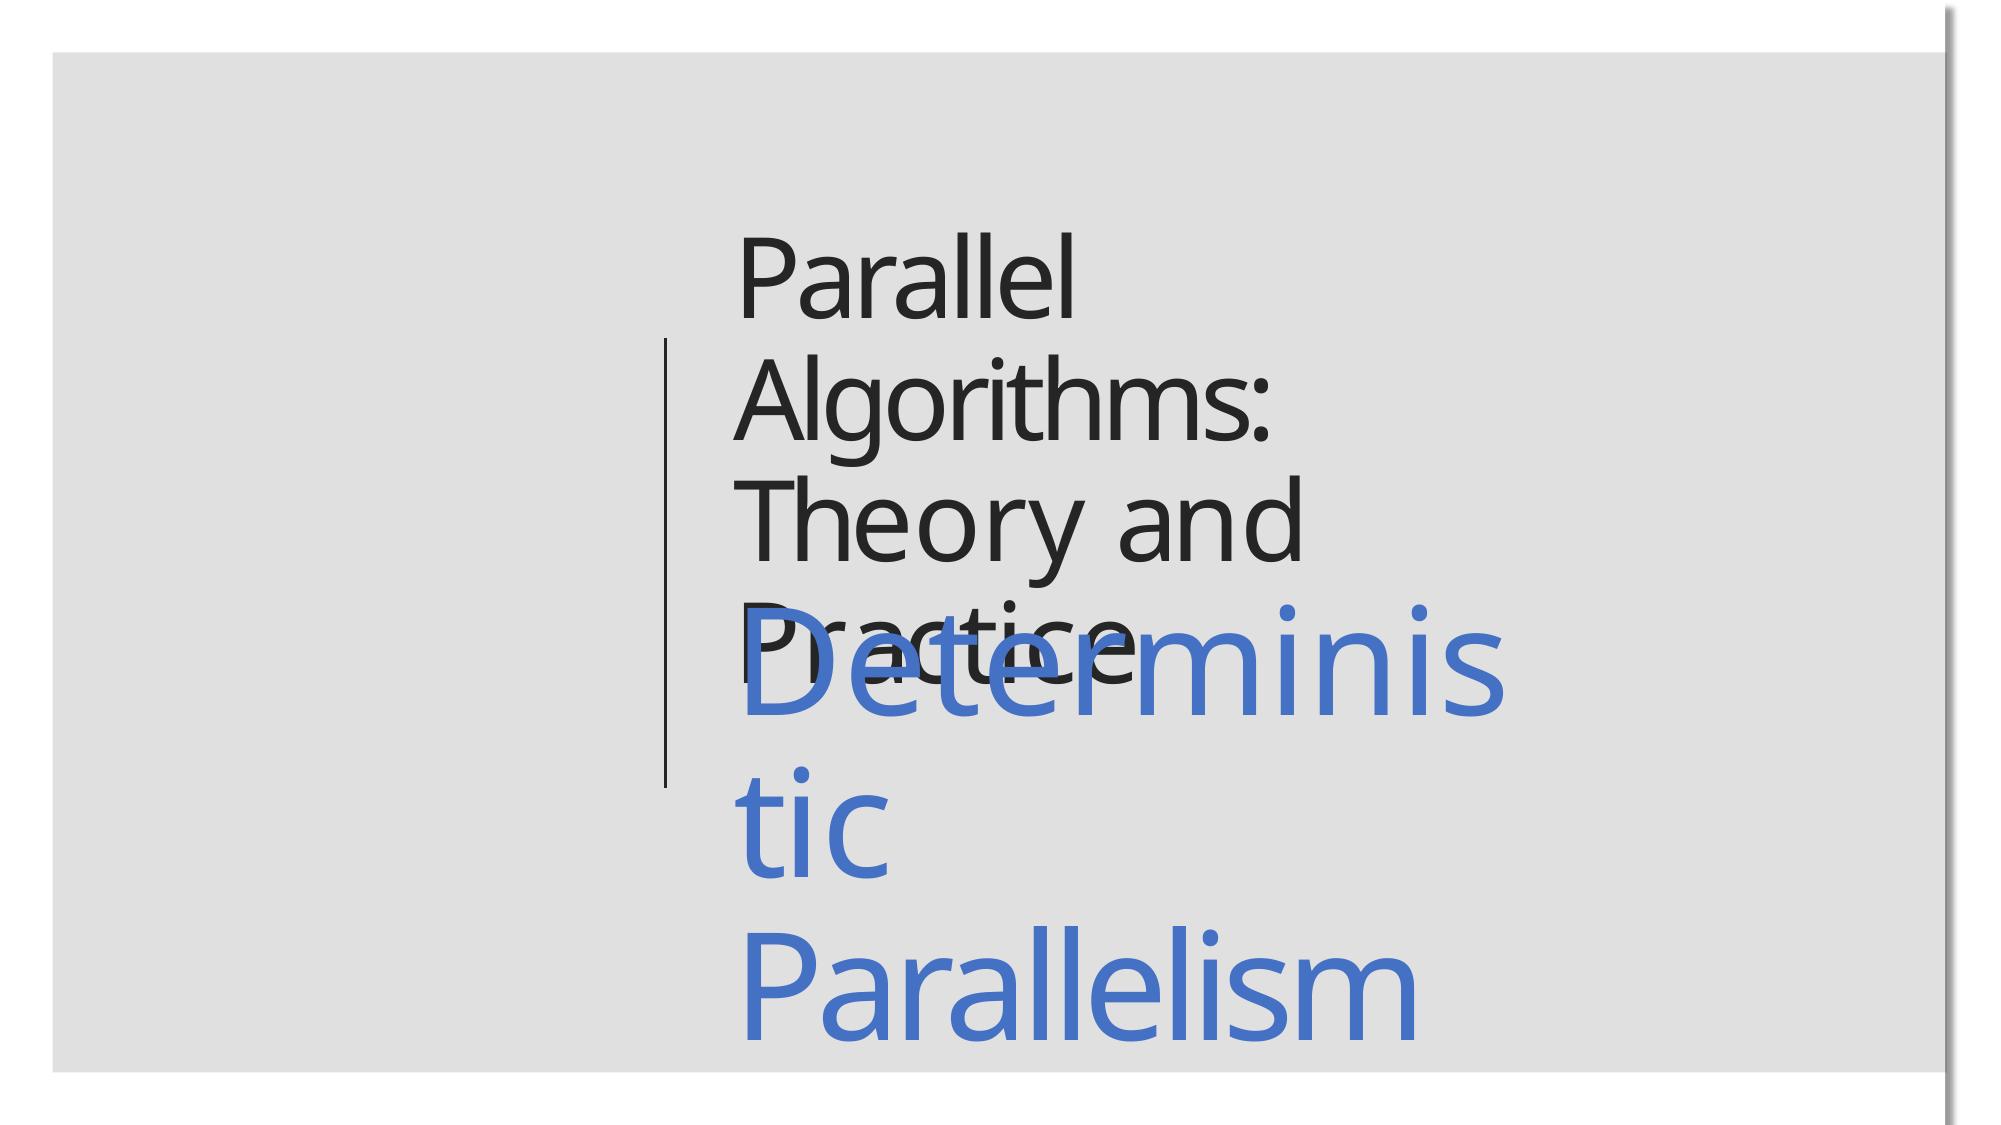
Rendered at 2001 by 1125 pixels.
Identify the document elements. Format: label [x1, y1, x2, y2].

text_box [0, 0, 1961, 1125]
